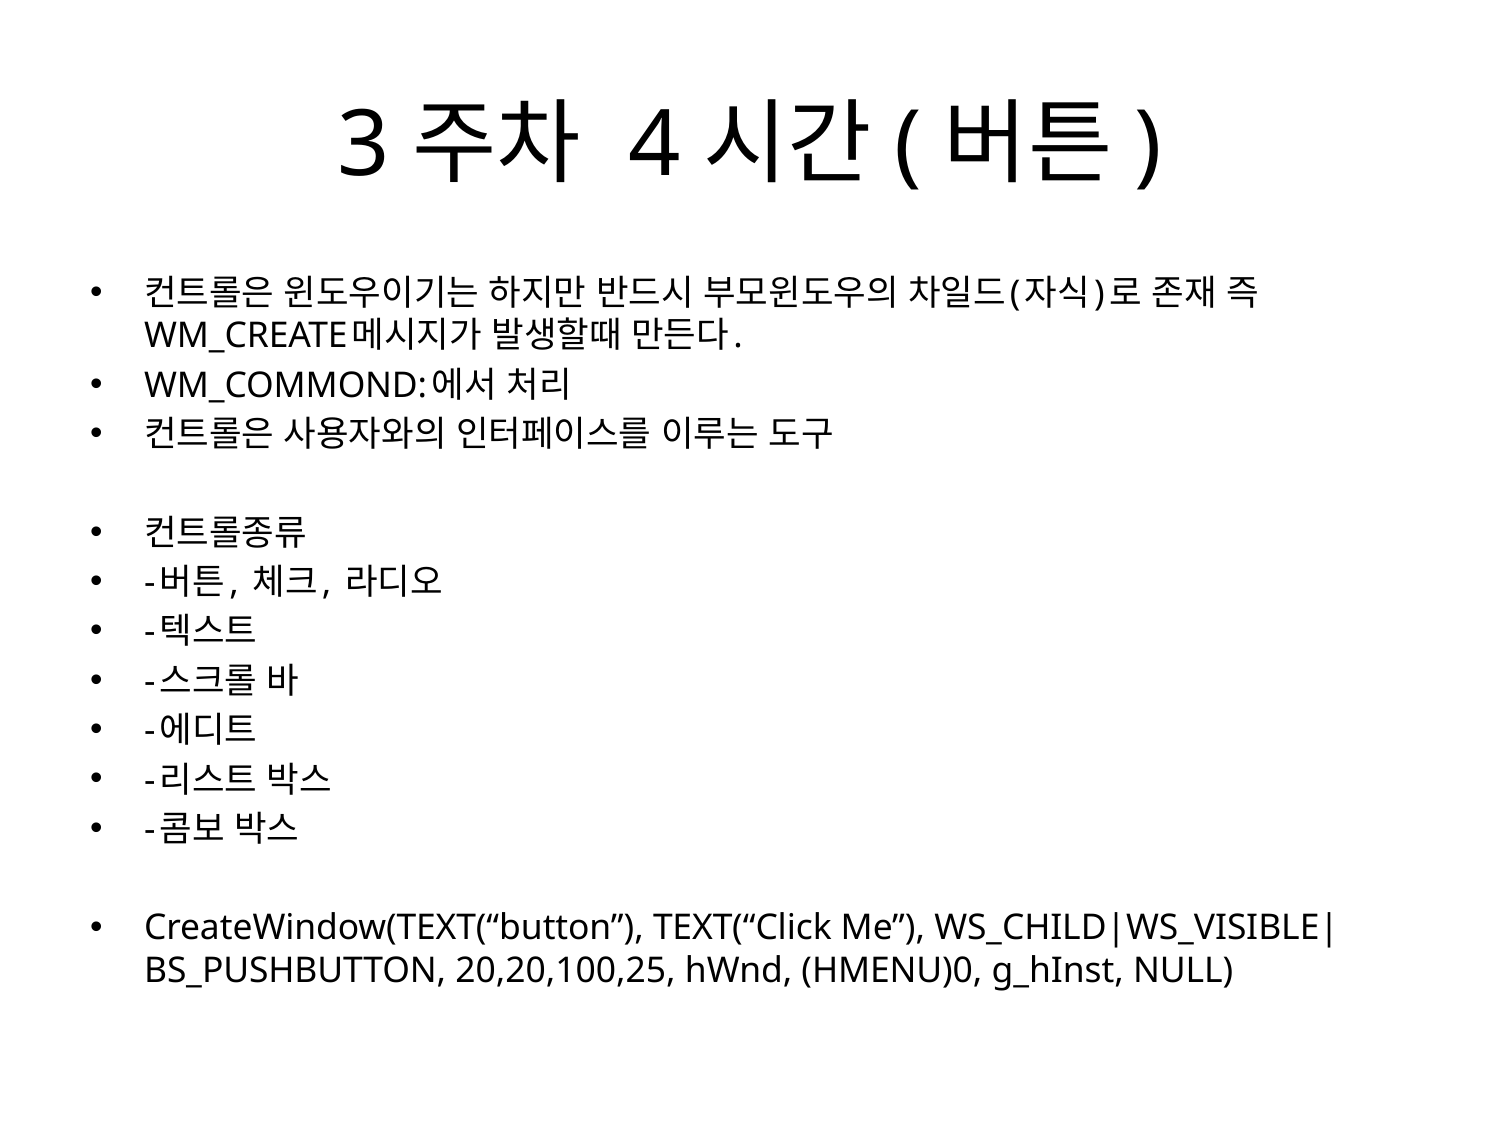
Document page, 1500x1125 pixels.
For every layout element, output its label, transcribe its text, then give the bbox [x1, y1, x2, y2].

title 3주차 4시간(버튼) [75, 45, 1425, 233]
list 컨트롤은 윈도우이기는 하지만 반드시 부모윈도우의 차일드(자식)로 존재 즉 WM_CREATE메시지가 발생할때 만든다. WM_COMMOND:에서 처리 컨트롤은 사용자와의 인터페이스를 이루는 도구 컨트롤종류 -버튼, 체크, 라디오 -텍스트 -스크롤 바 -에디트 -리스트 박스 -콤보 박스 CreateWindow(TEXT(“button”), TEXT(“Click Me”), WS_CHILD|WS_VISIBLE|BS_PUSHBUTTON, 20,20,100,25, hWnd, (HMENU)0, g_hInst, NULL) [75, 262, 1425, 1005]
